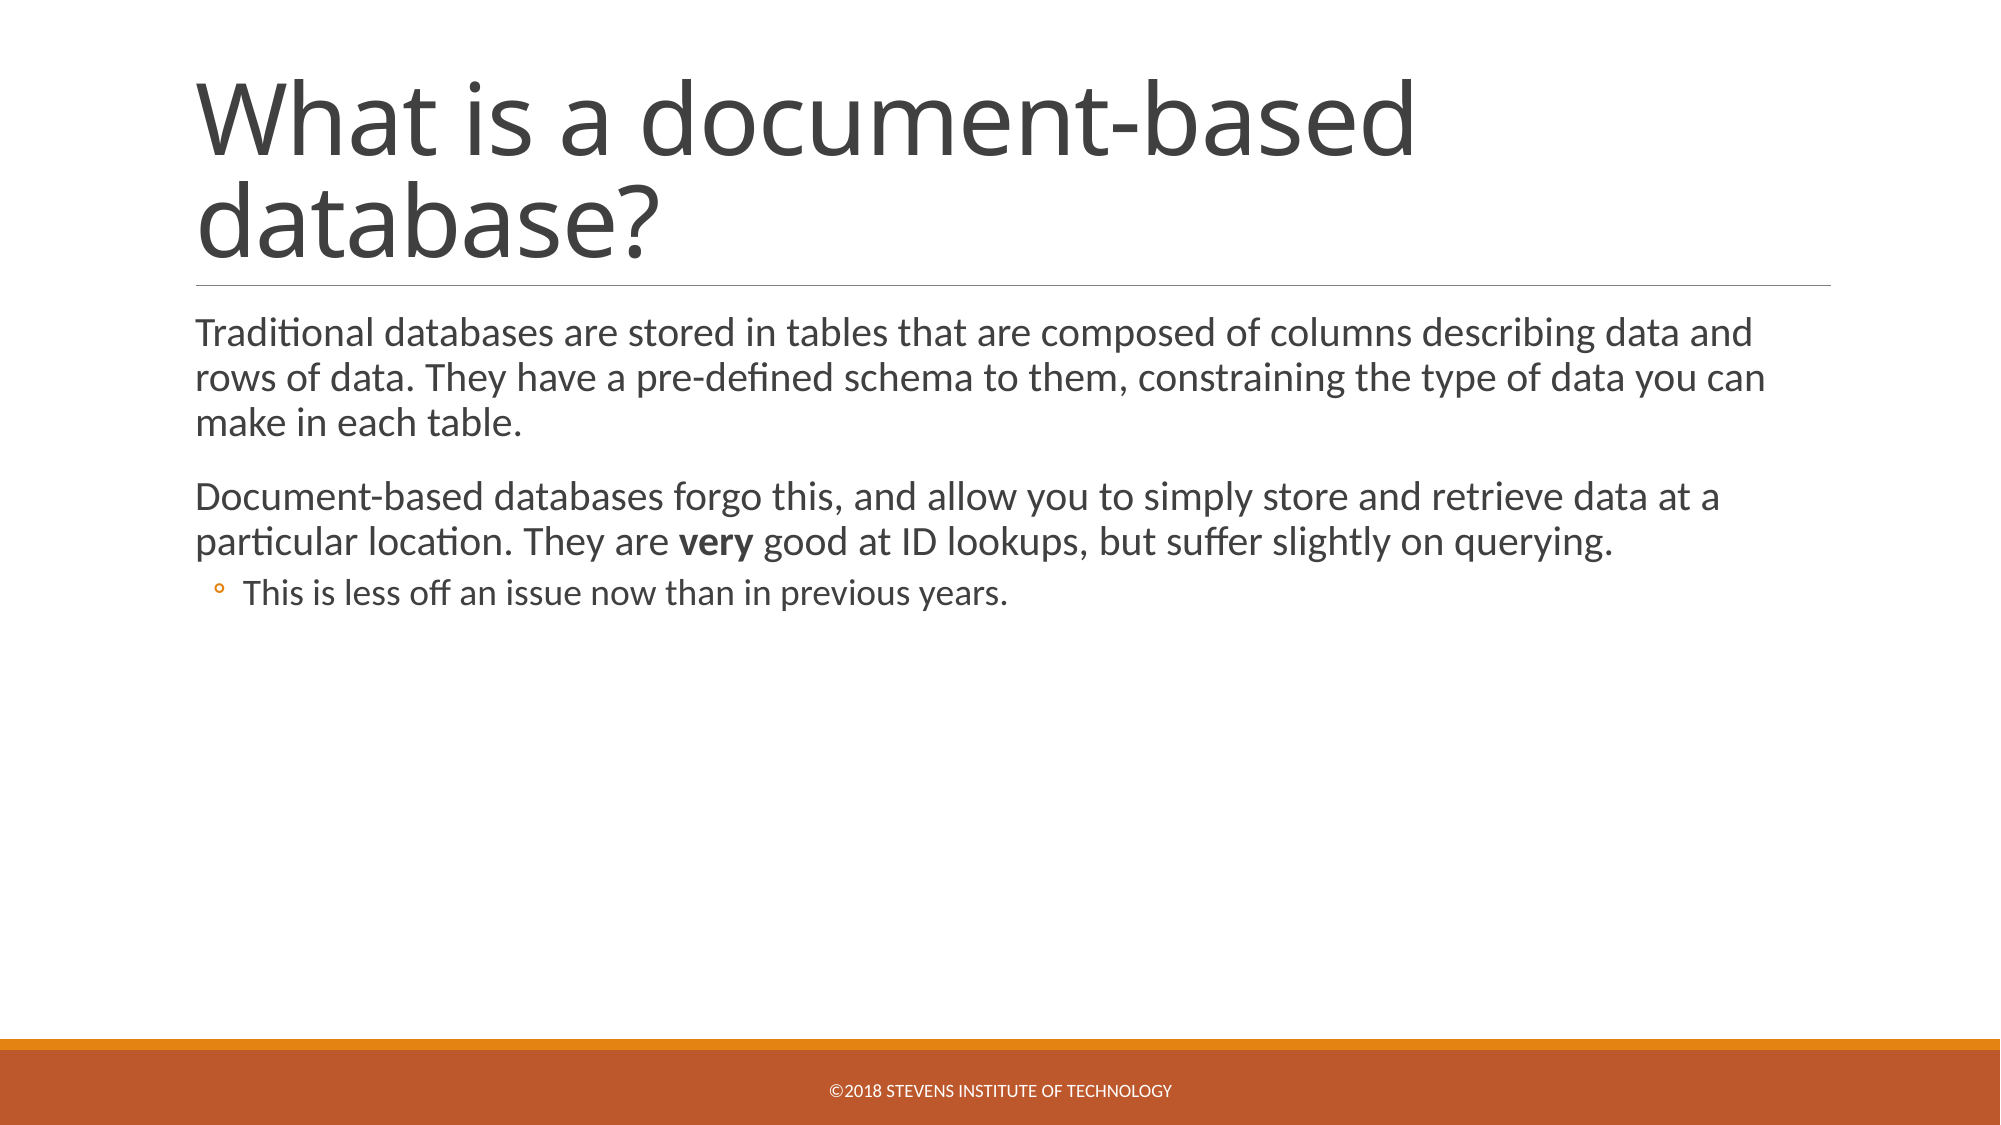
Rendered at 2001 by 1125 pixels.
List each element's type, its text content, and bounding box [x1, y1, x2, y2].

title What is a document-based database? [180, 47, 1830, 285]
list Traditional databases are stored in tables that are composed of columns describing data and rows of data. They have a pre-defined schema to them, constraining the type of data you can make in each table. Document-based databases forgo this, and allow you to simply store and retrieve data at a particular location. They are very good at ID lookups, but suffer slightly on querying. This is less off an issue now than in previous years. [180, 302, 1830, 963]
footer ©2018 Stevens Institute of Technology [604, 1059, 1396, 1120]
